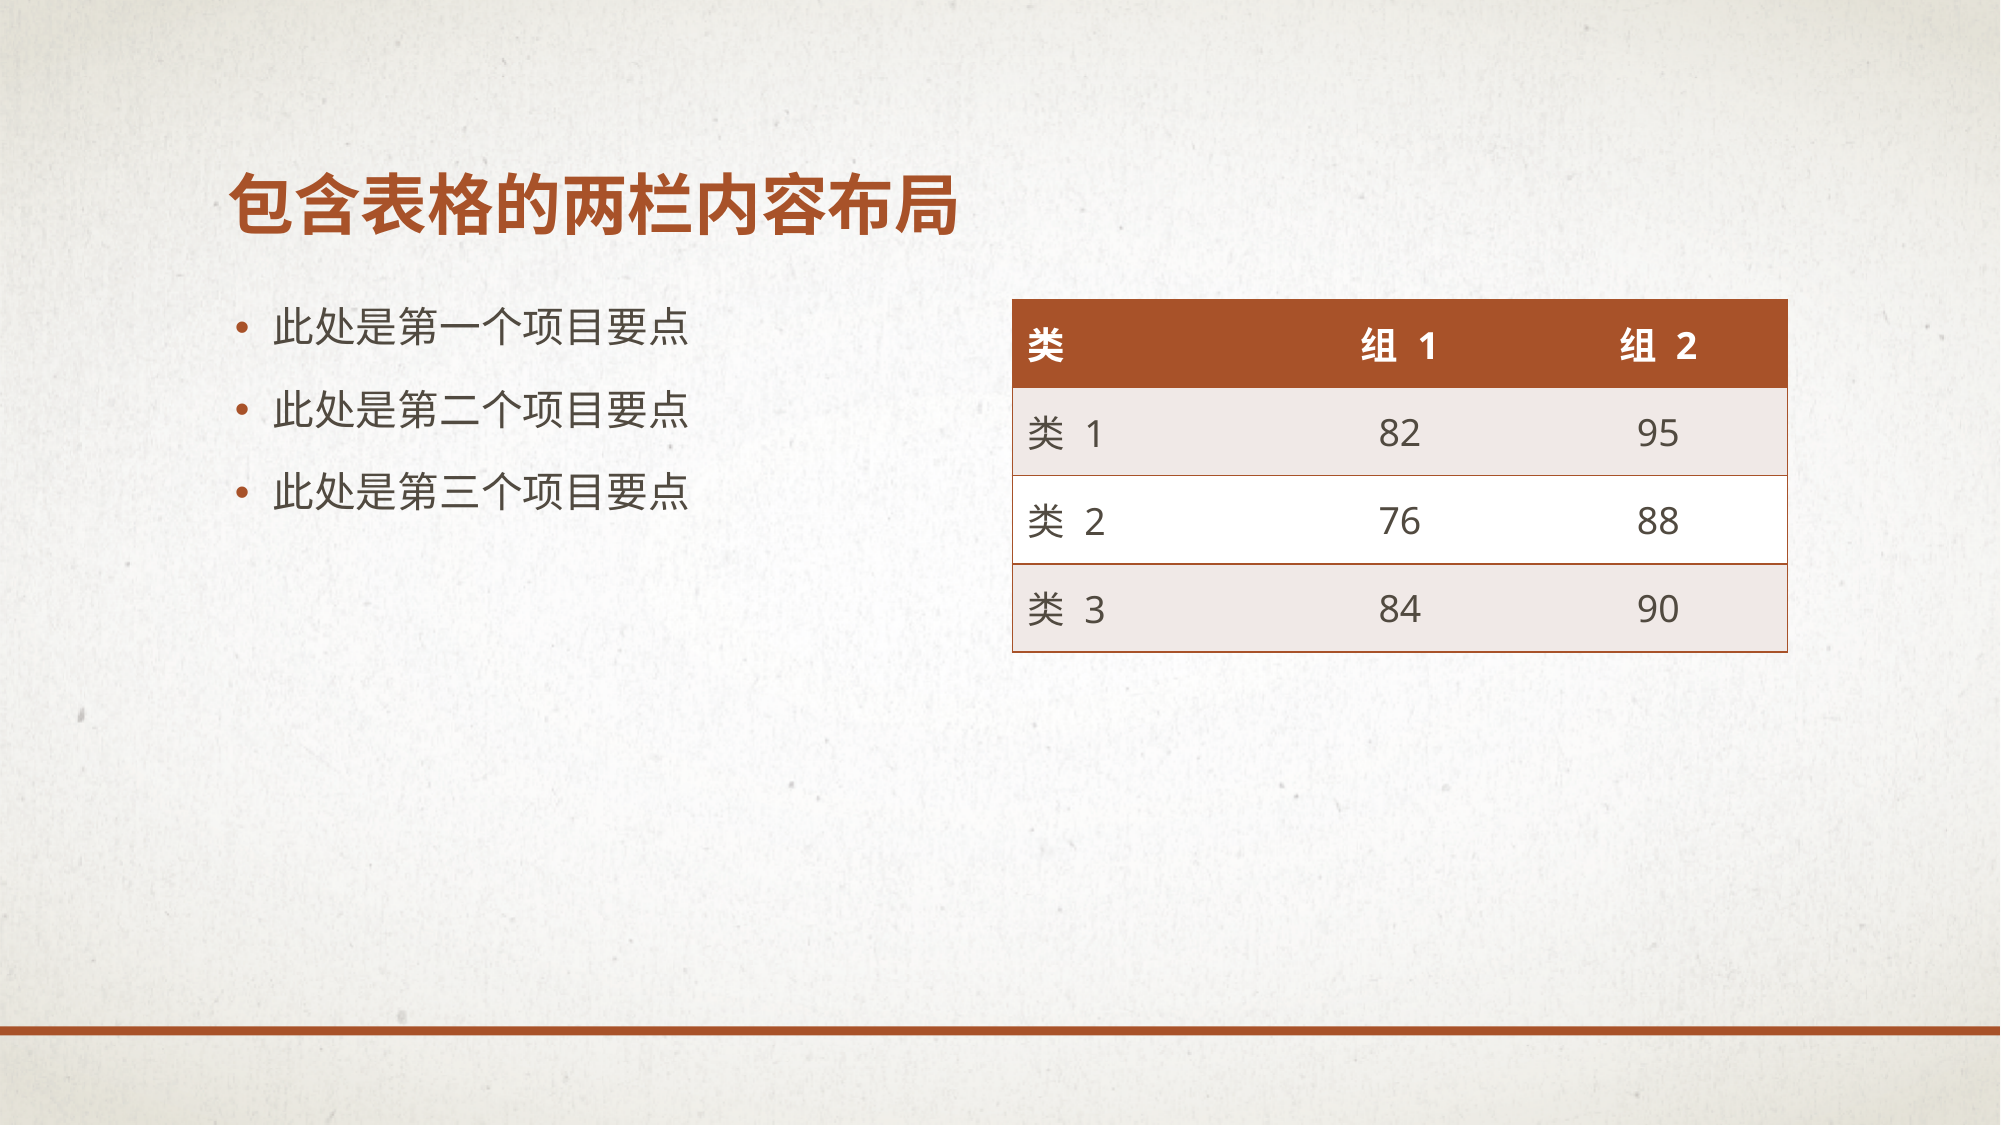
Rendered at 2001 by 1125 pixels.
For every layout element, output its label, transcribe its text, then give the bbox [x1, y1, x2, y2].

table_header 组 2 [1529, 300, 1787, 387]
picture [0, 0, 2001, 1125]
table_cell 类 2 [1013, 476, 1271, 563]
table_cell 82 [1271, 388, 1529, 475]
table_cell 类 3 [1013, 565, 1271, 651]
table_cell 90 [1529, 565, 1787, 651]
table_cell 84 [1271, 565, 1529, 651]
table_header 组 1 [1271, 300, 1529, 387]
table_cell 76 [1271, 476, 1529, 563]
table_cell 95 [1529, 388, 1787, 475]
table_header 类 [1013, 300, 1271, 387]
list 此处是第一个项目要点 此处是第二个项目要点 此处是第三个项目要点 [212, 299, 988, 975]
table_cell 类 1 [1013, 388, 1271, 475]
table_cell 88 [1529, 476, 1787, 563]
title 包含表格的两栏内容布局 [212, 62, 1788, 250]
